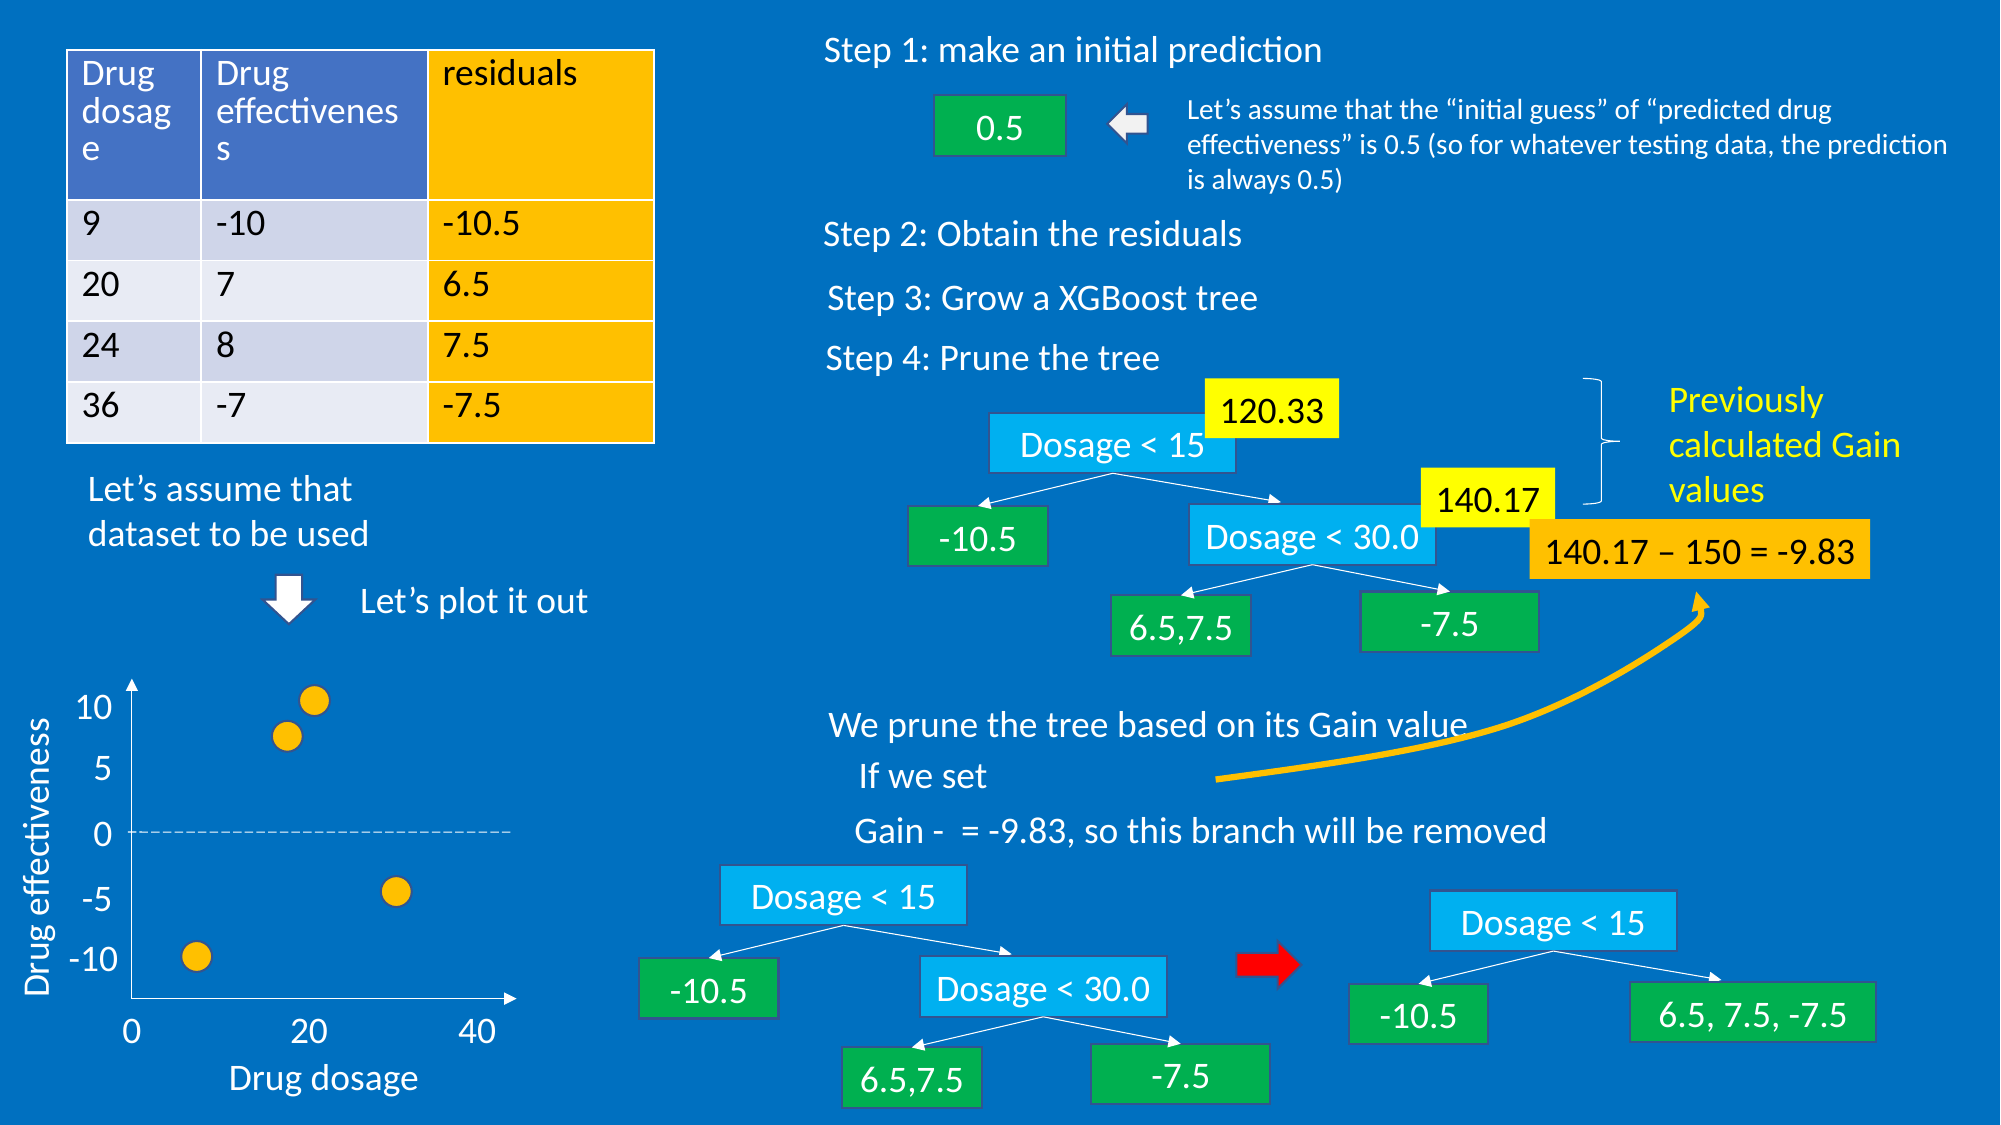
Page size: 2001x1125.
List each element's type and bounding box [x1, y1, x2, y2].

table_cell [68, 322, 200, 381]
text_box [813, 378, 1871, 781]
table_cell [202, 201, 427, 260]
table_header [68, 51, 200, 199]
table_cell [68, 383, 200, 442]
table_header [429, 51, 653, 199]
text_box [638, 864, 1271, 1109]
text_box [180, 939, 214, 974]
table_cell [429, 322, 653, 381]
text_box [1348, 889, 1722, 1045]
text_box [1235, 938, 1304, 992]
table_cell [68, 261, 200, 320]
text_box [4, 674, 517, 1106]
text_box [379, 875, 413, 909]
table_cell [68, 201, 200, 260]
text_box [297, 684, 332, 718]
text_box [1653, 367, 1934, 517]
table_cell [202, 383, 427, 442]
text_box [1105, 101, 1149, 146]
text_box [259, 573, 319, 626]
table_cell [429, 383, 653, 442]
text_box [809, 17, 1339, 77]
text_box [73, 456, 414, 562]
text_box [1629, 981, 1877, 1043]
text_box [912, 94, 1067, 174]
text_box [270, 719, 304, 753]
table_cell [429, 261, 653, 320]
table_cell [202, 261, 427, 320]
text_box [345, 569, 604, 629]
table_cell [202, 322, 427, 381]
text_box [1582, 377, 1620, 505]
text_box [808, 82, 1973, 262]
text_box [810, 265, 1274, 385]
table_header [202, 51, 427, 199]
table_cell [429, 201, 653, 260]
